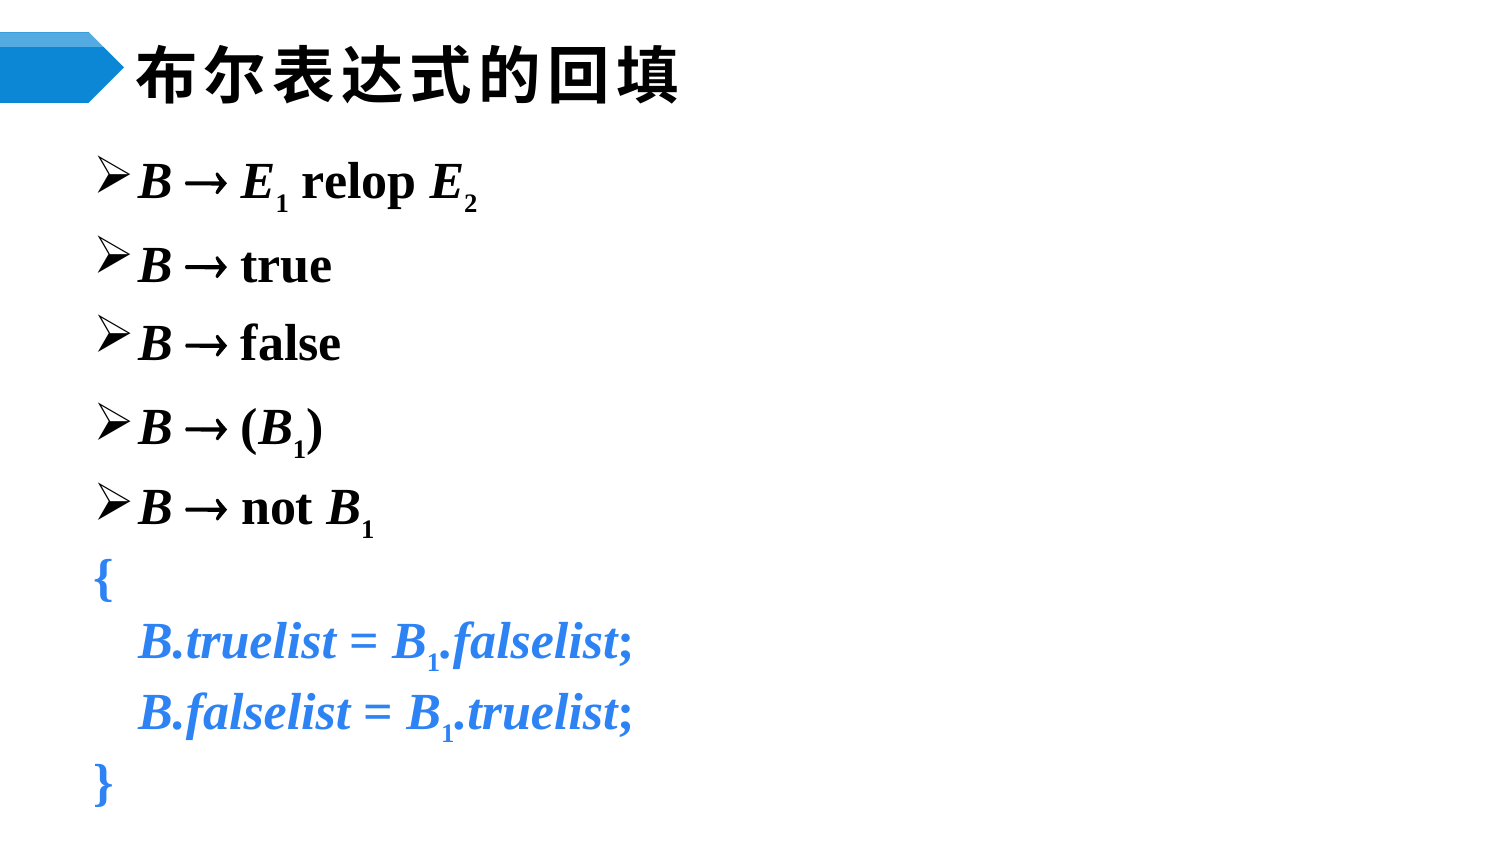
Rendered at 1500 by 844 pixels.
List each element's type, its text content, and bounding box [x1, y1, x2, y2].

text_box B  true [81, 224, 1055, 293]
text_box B  (B1) [82, 386, 1055, 504]
text_box B  E1 relop E2 [81, 140, 1055, 211]
list B  not B1 { B.truelist = B1.falselist; B.falselist = B1.truelist; } [82, 504, 1055, 844]
title 布尔表达式的回填 [123, 43, 1425, 103]
text_box B  false [82, 302, 1055, 375]
